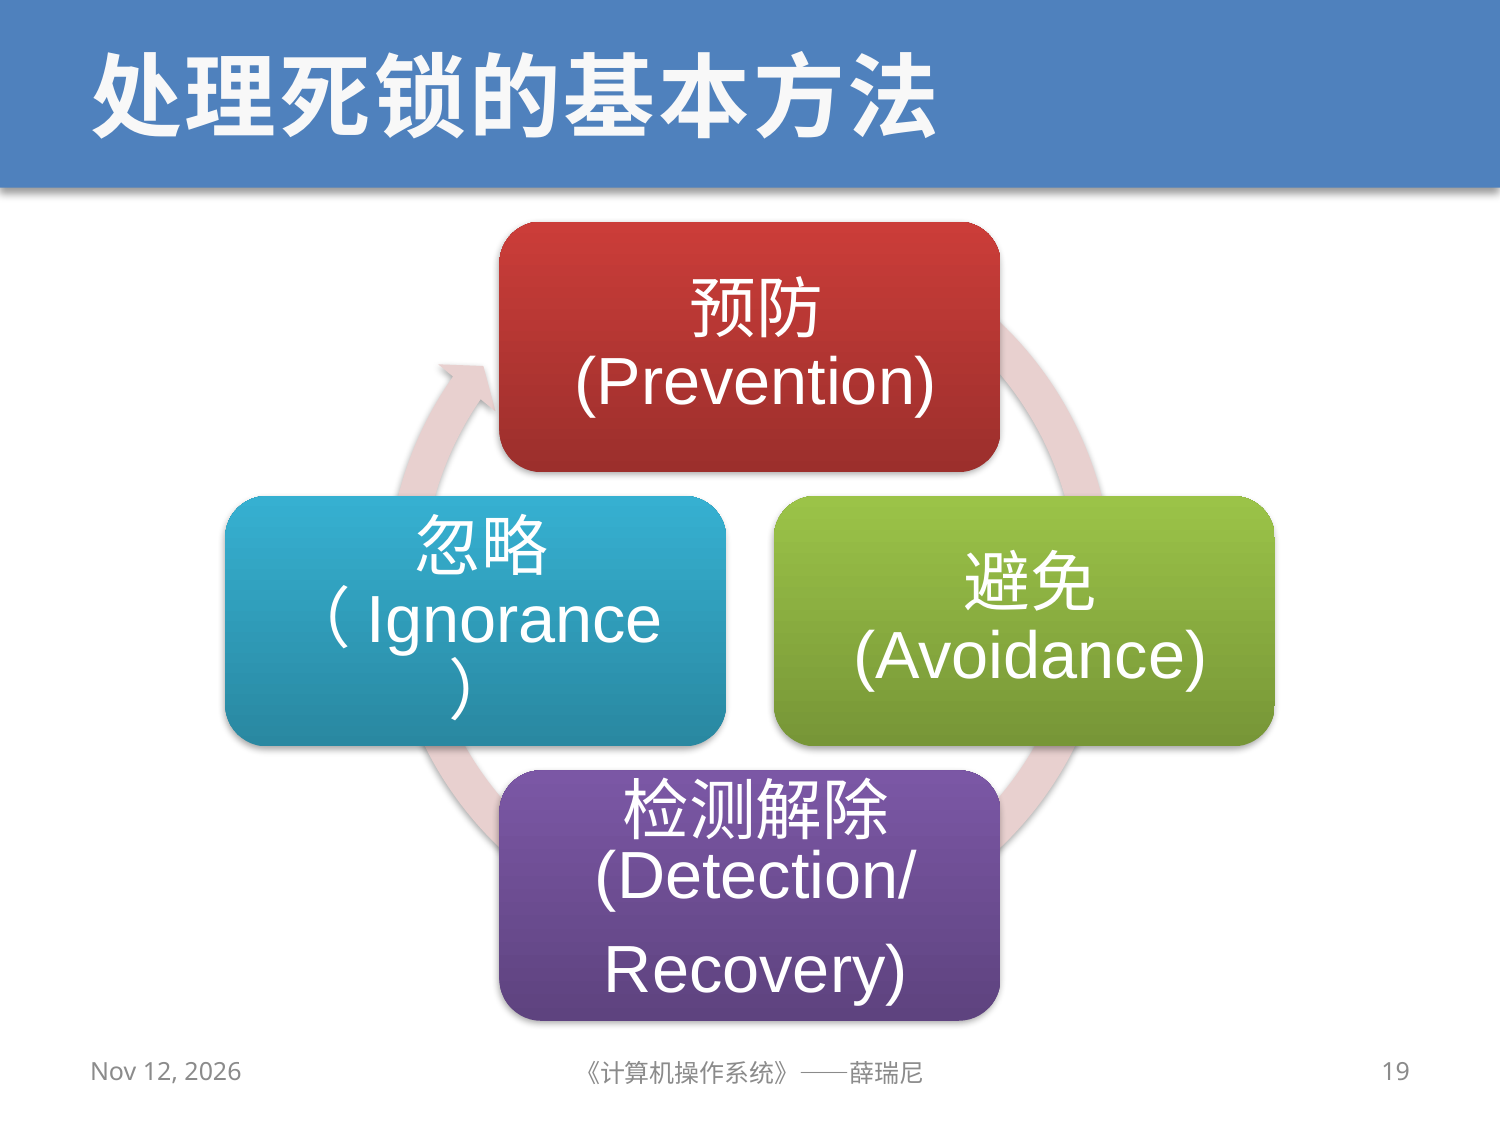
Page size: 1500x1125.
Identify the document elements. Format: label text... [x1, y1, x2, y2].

title 处理死锁的基本方法 [75, 0, 1425, 188]
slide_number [75, 1042, 425, 1103]
slide_number 19 [1074, 1042, 1425, 1103]
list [74, 221, 1426, 1022]
footer 《计算机操作系统》——薛瑞尼 [512, 1042, 988, 1103]
